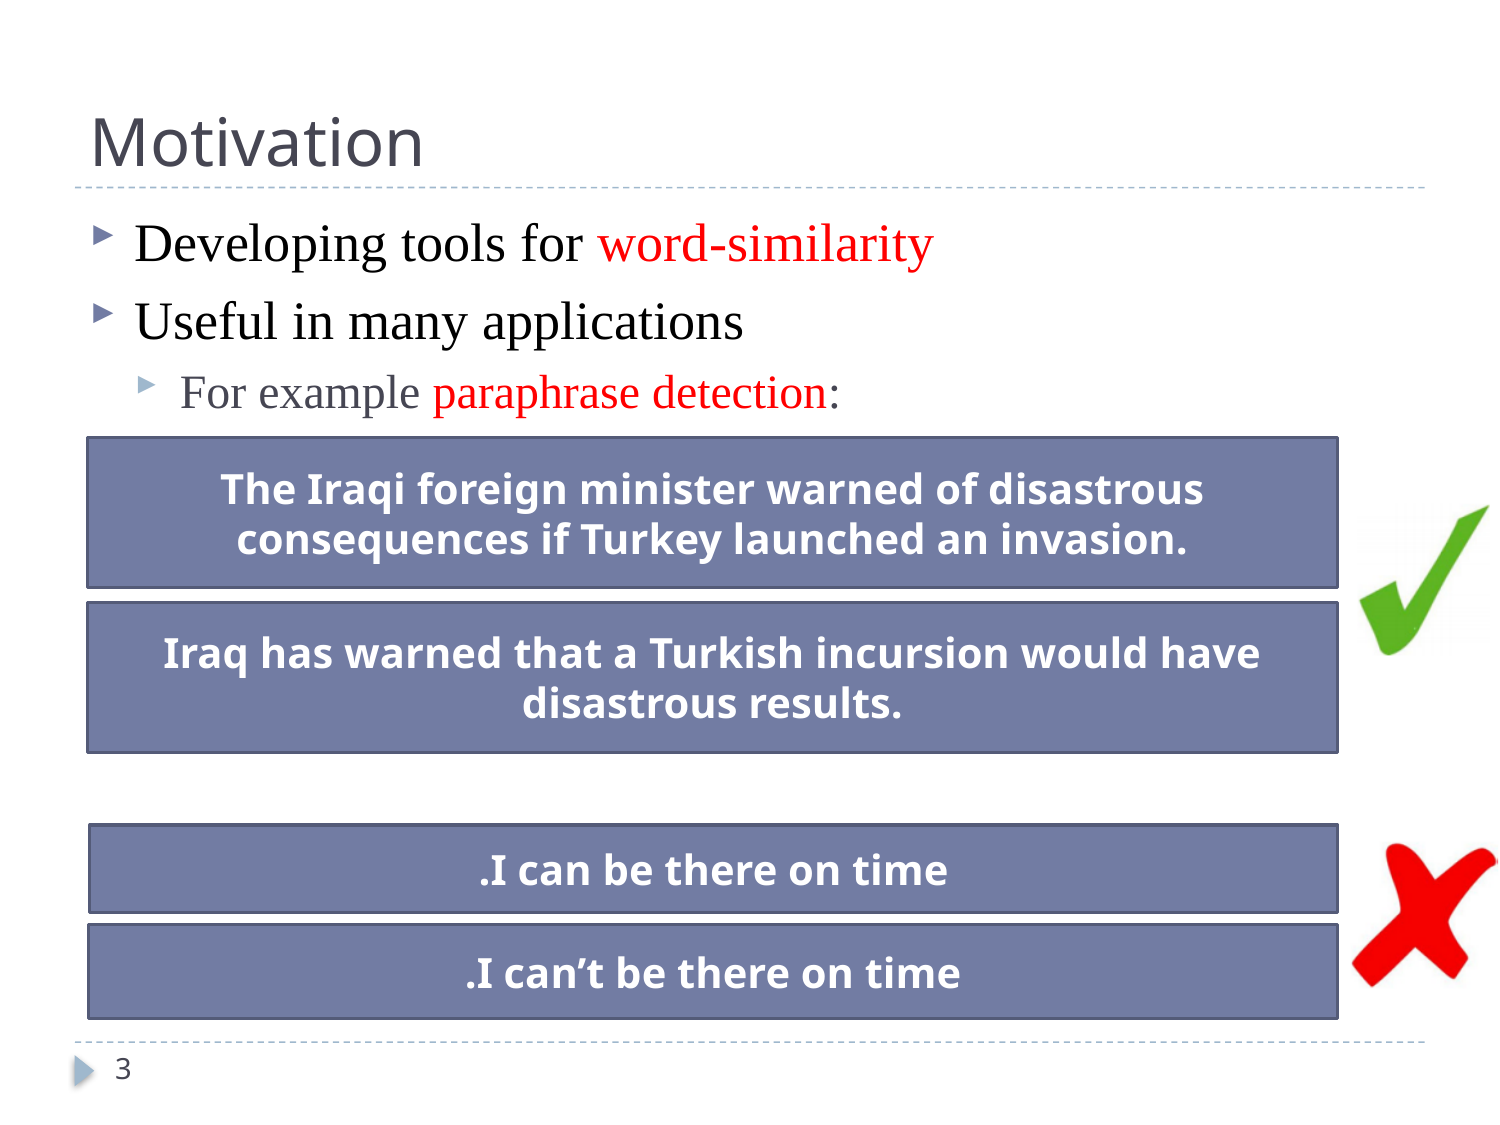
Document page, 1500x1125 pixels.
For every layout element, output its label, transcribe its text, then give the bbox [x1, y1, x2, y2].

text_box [601, 312, 753, 346]
text_box I can be there on time. [88, 823, 1339, 914]
list Developing tools for word-similarity Useful in many applications For example paraphrase detection: [75, 200, 1425, 1010]
text_box The Iraqi foreign minister warned of disastrous consequences if Turkey launched an invasion. [86, 436, 1339, 589]
text_box I can’t be there on time. [87, 923, 1339, 1020]
slide_number 3 [100, 1042, 426, 1103]
text_box Iraq has warned that a Turkish incursion would have disastrous results. [86, 601, 1339, 754]
picture [1340, 499, 1500, 671]
title Motivation [75, 24, 1425, 188]
picture [1339, 837, 1500, 991]
